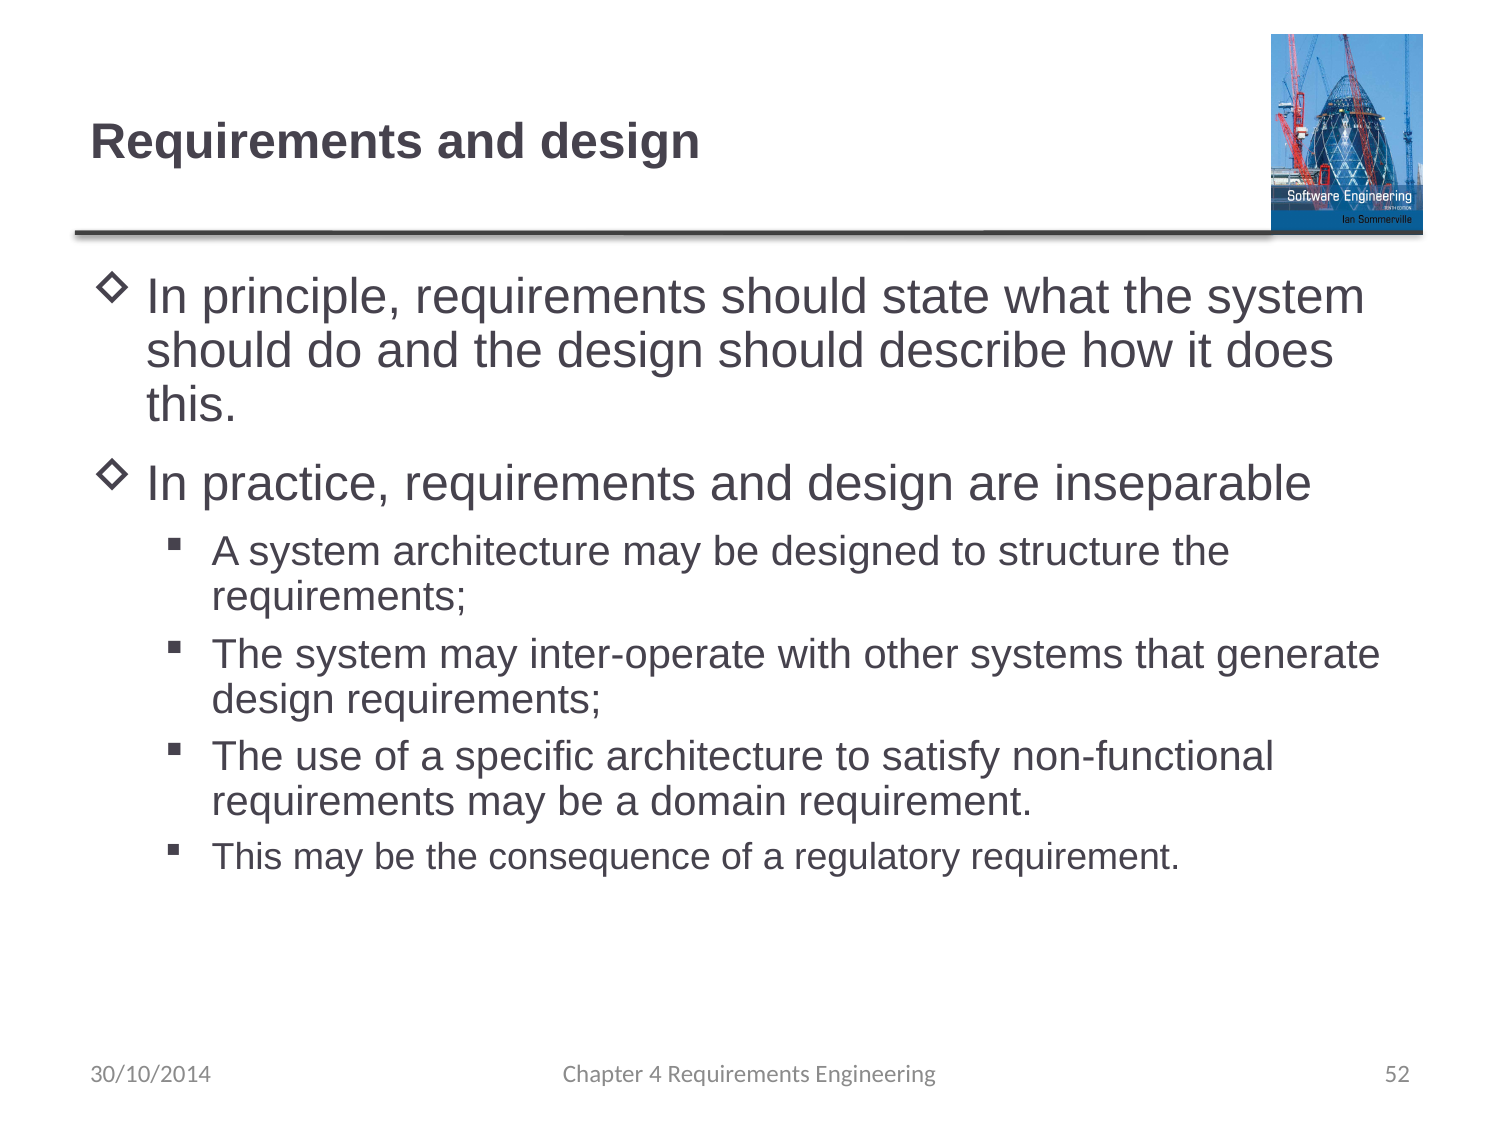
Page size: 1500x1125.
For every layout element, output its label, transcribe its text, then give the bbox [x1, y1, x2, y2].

footer Chapter 4 Requirements Engineering [512, 1042, 988, 1103]
title Requirements and design [74, 44, 1272, 233]
list In principle, requirements should state what the system should do and the design should describe how it does this. In practice, requirements and design are inseparable A system architecture may be designed to structure the requirements; The system may inter-operate with other systems that generate design requirements; The use of a specific architecture to satisfy non-functional requirements may be a domain requirement. This may be the consequence of a regulatory requirement. [75, 262, 1425, 1005]
slide_number 52 [1074, 1042, 1425, 1103]
picture [1271, 34, 1423, 230]
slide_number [75, 1042, 425, 1103]
